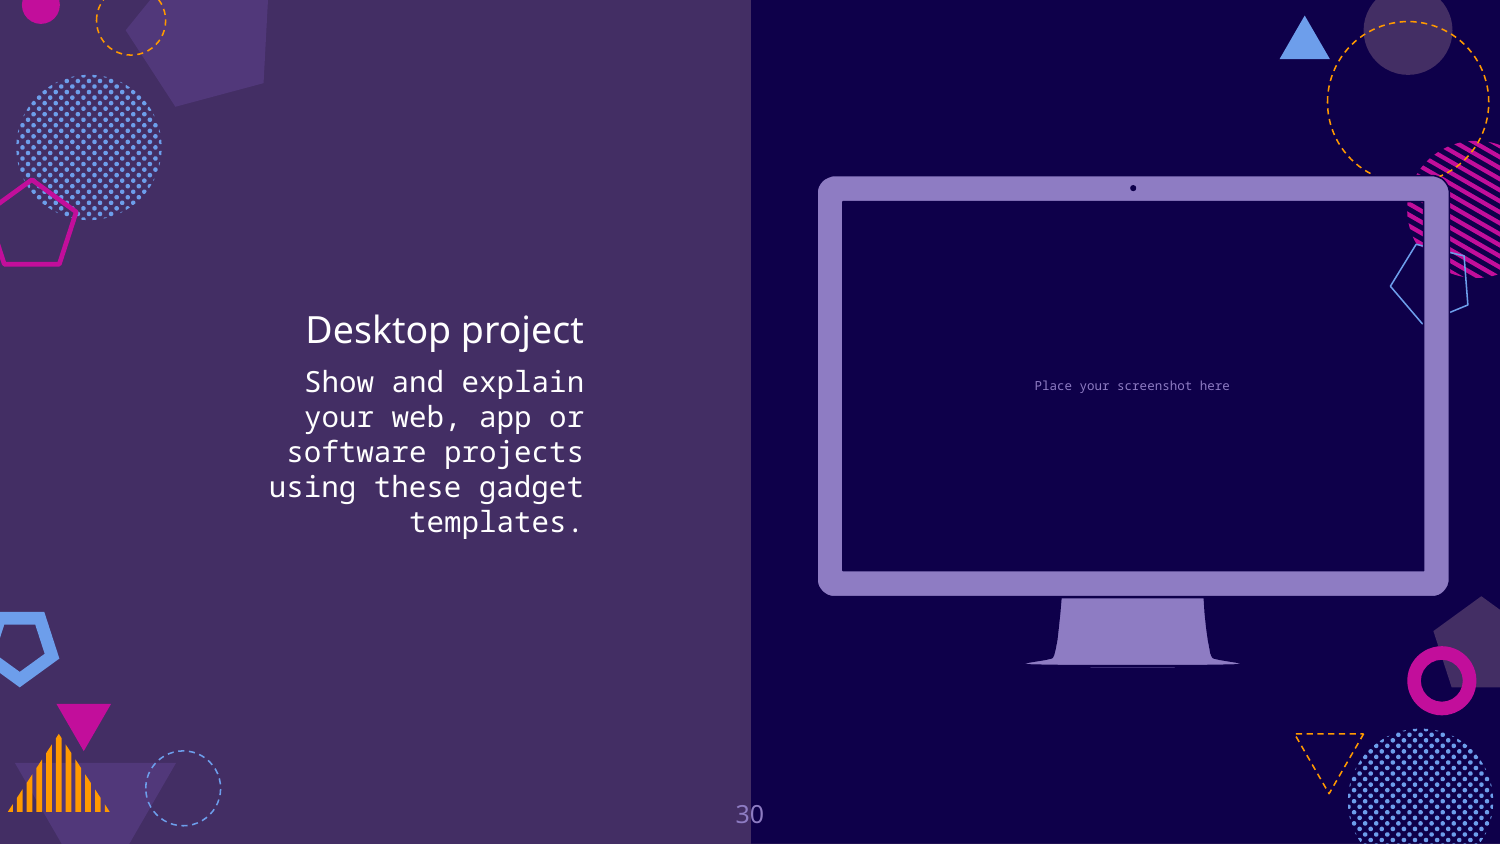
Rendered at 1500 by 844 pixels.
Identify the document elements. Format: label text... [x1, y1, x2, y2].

slide_number 30 [705, 783, 795, 844]
text_box Place your screenshot here [841, 203, 1423, 569]
list Desktop project Show and explain your web, app or software projects using these gadget templates. [223, 137, 599, 707]
text_box [817, 175, 1450, 669]
